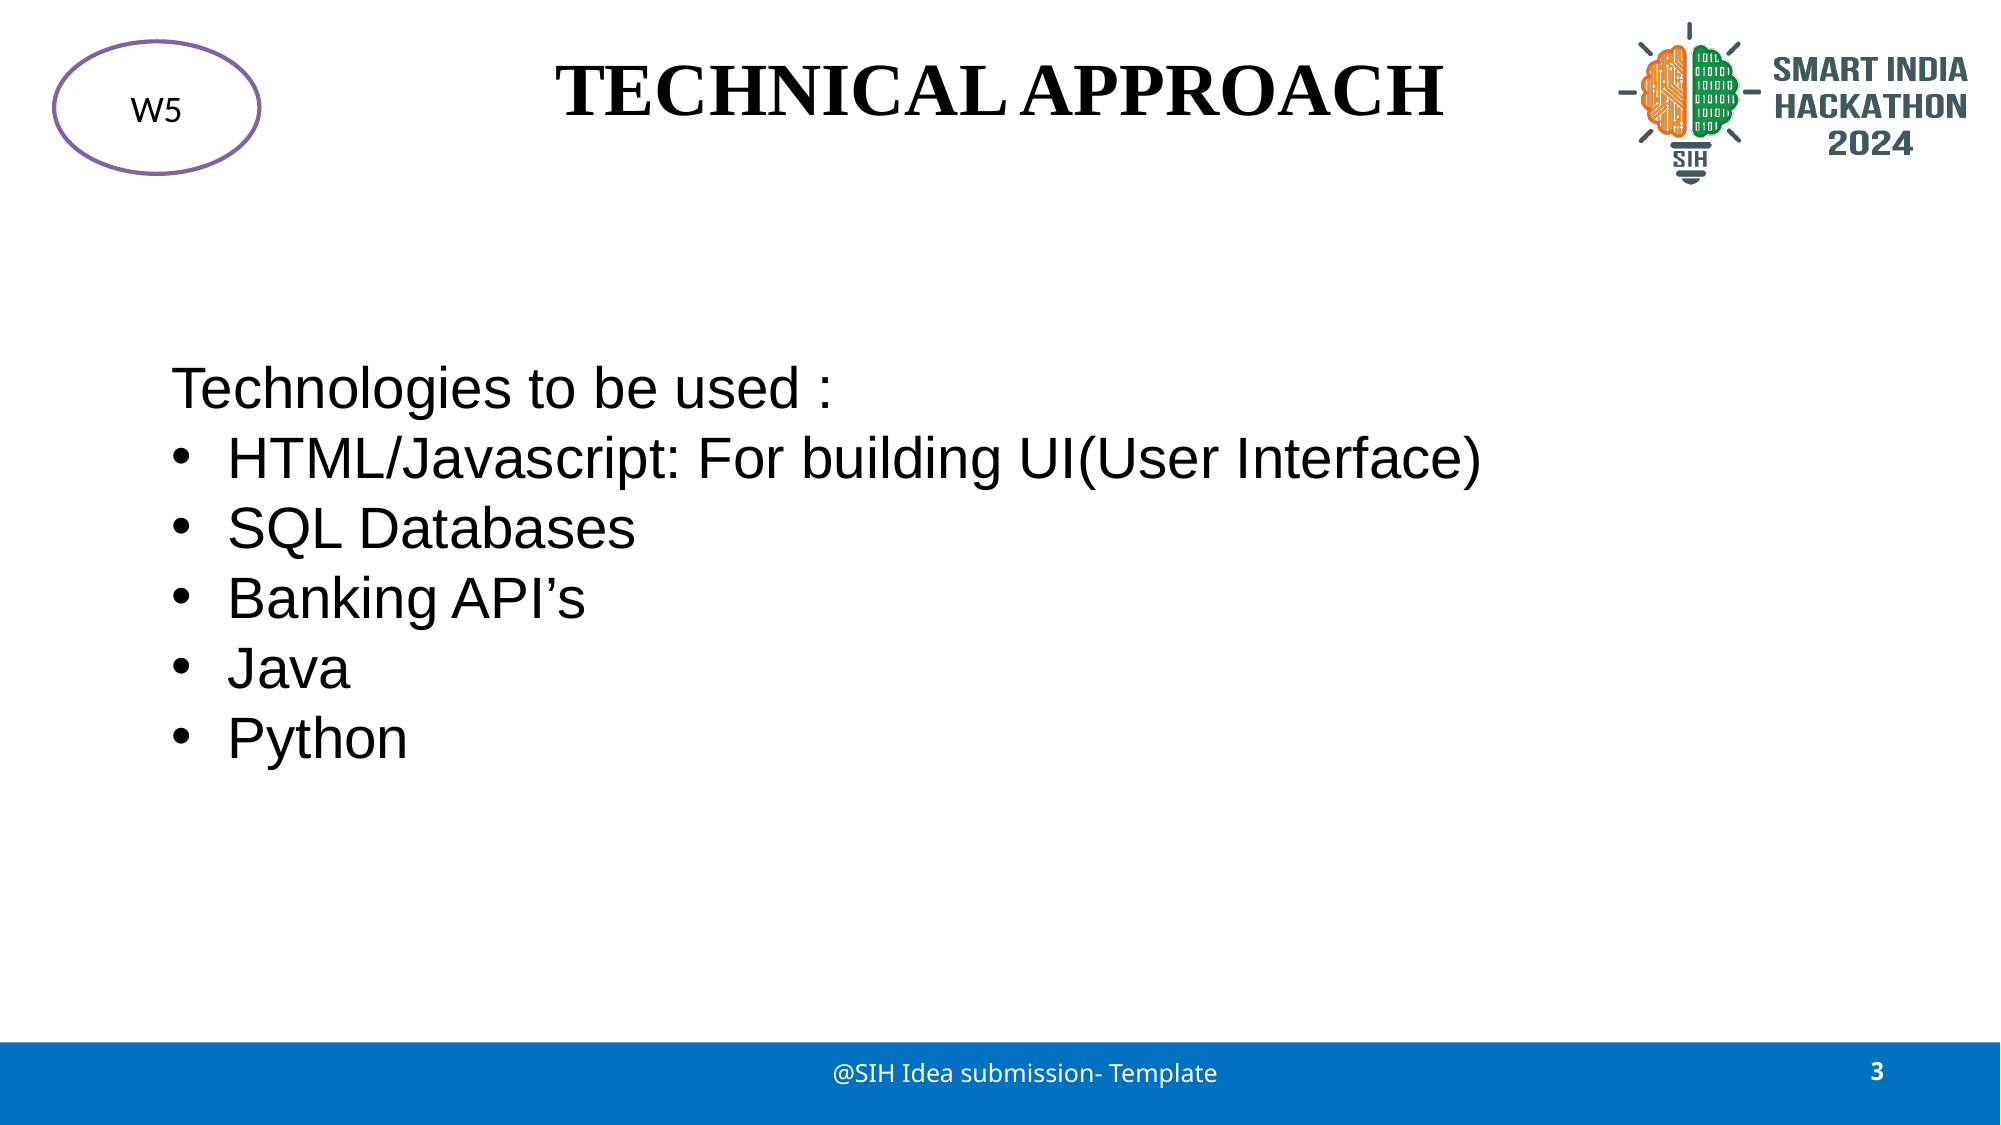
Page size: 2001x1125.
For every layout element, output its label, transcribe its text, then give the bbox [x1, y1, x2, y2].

text_box [0, 1042, 2000, 1125]
title TECHNICAL APPROACH [99, 0, 1901, 180]
slide_number 3 [1433, 1042, 1900, 1103]
text_box Technologies to be used : HTML/Javascript: For building UI(User Interface) SQL Databases Banking API’s Java Python [156, 342, 1697, 778]
footer @SIH Idea submission- Template [762, 1042, 1289, 1103]
picture [1607, 13, 1977, 202]
text_box W5 [52, 39, 262, 176]
